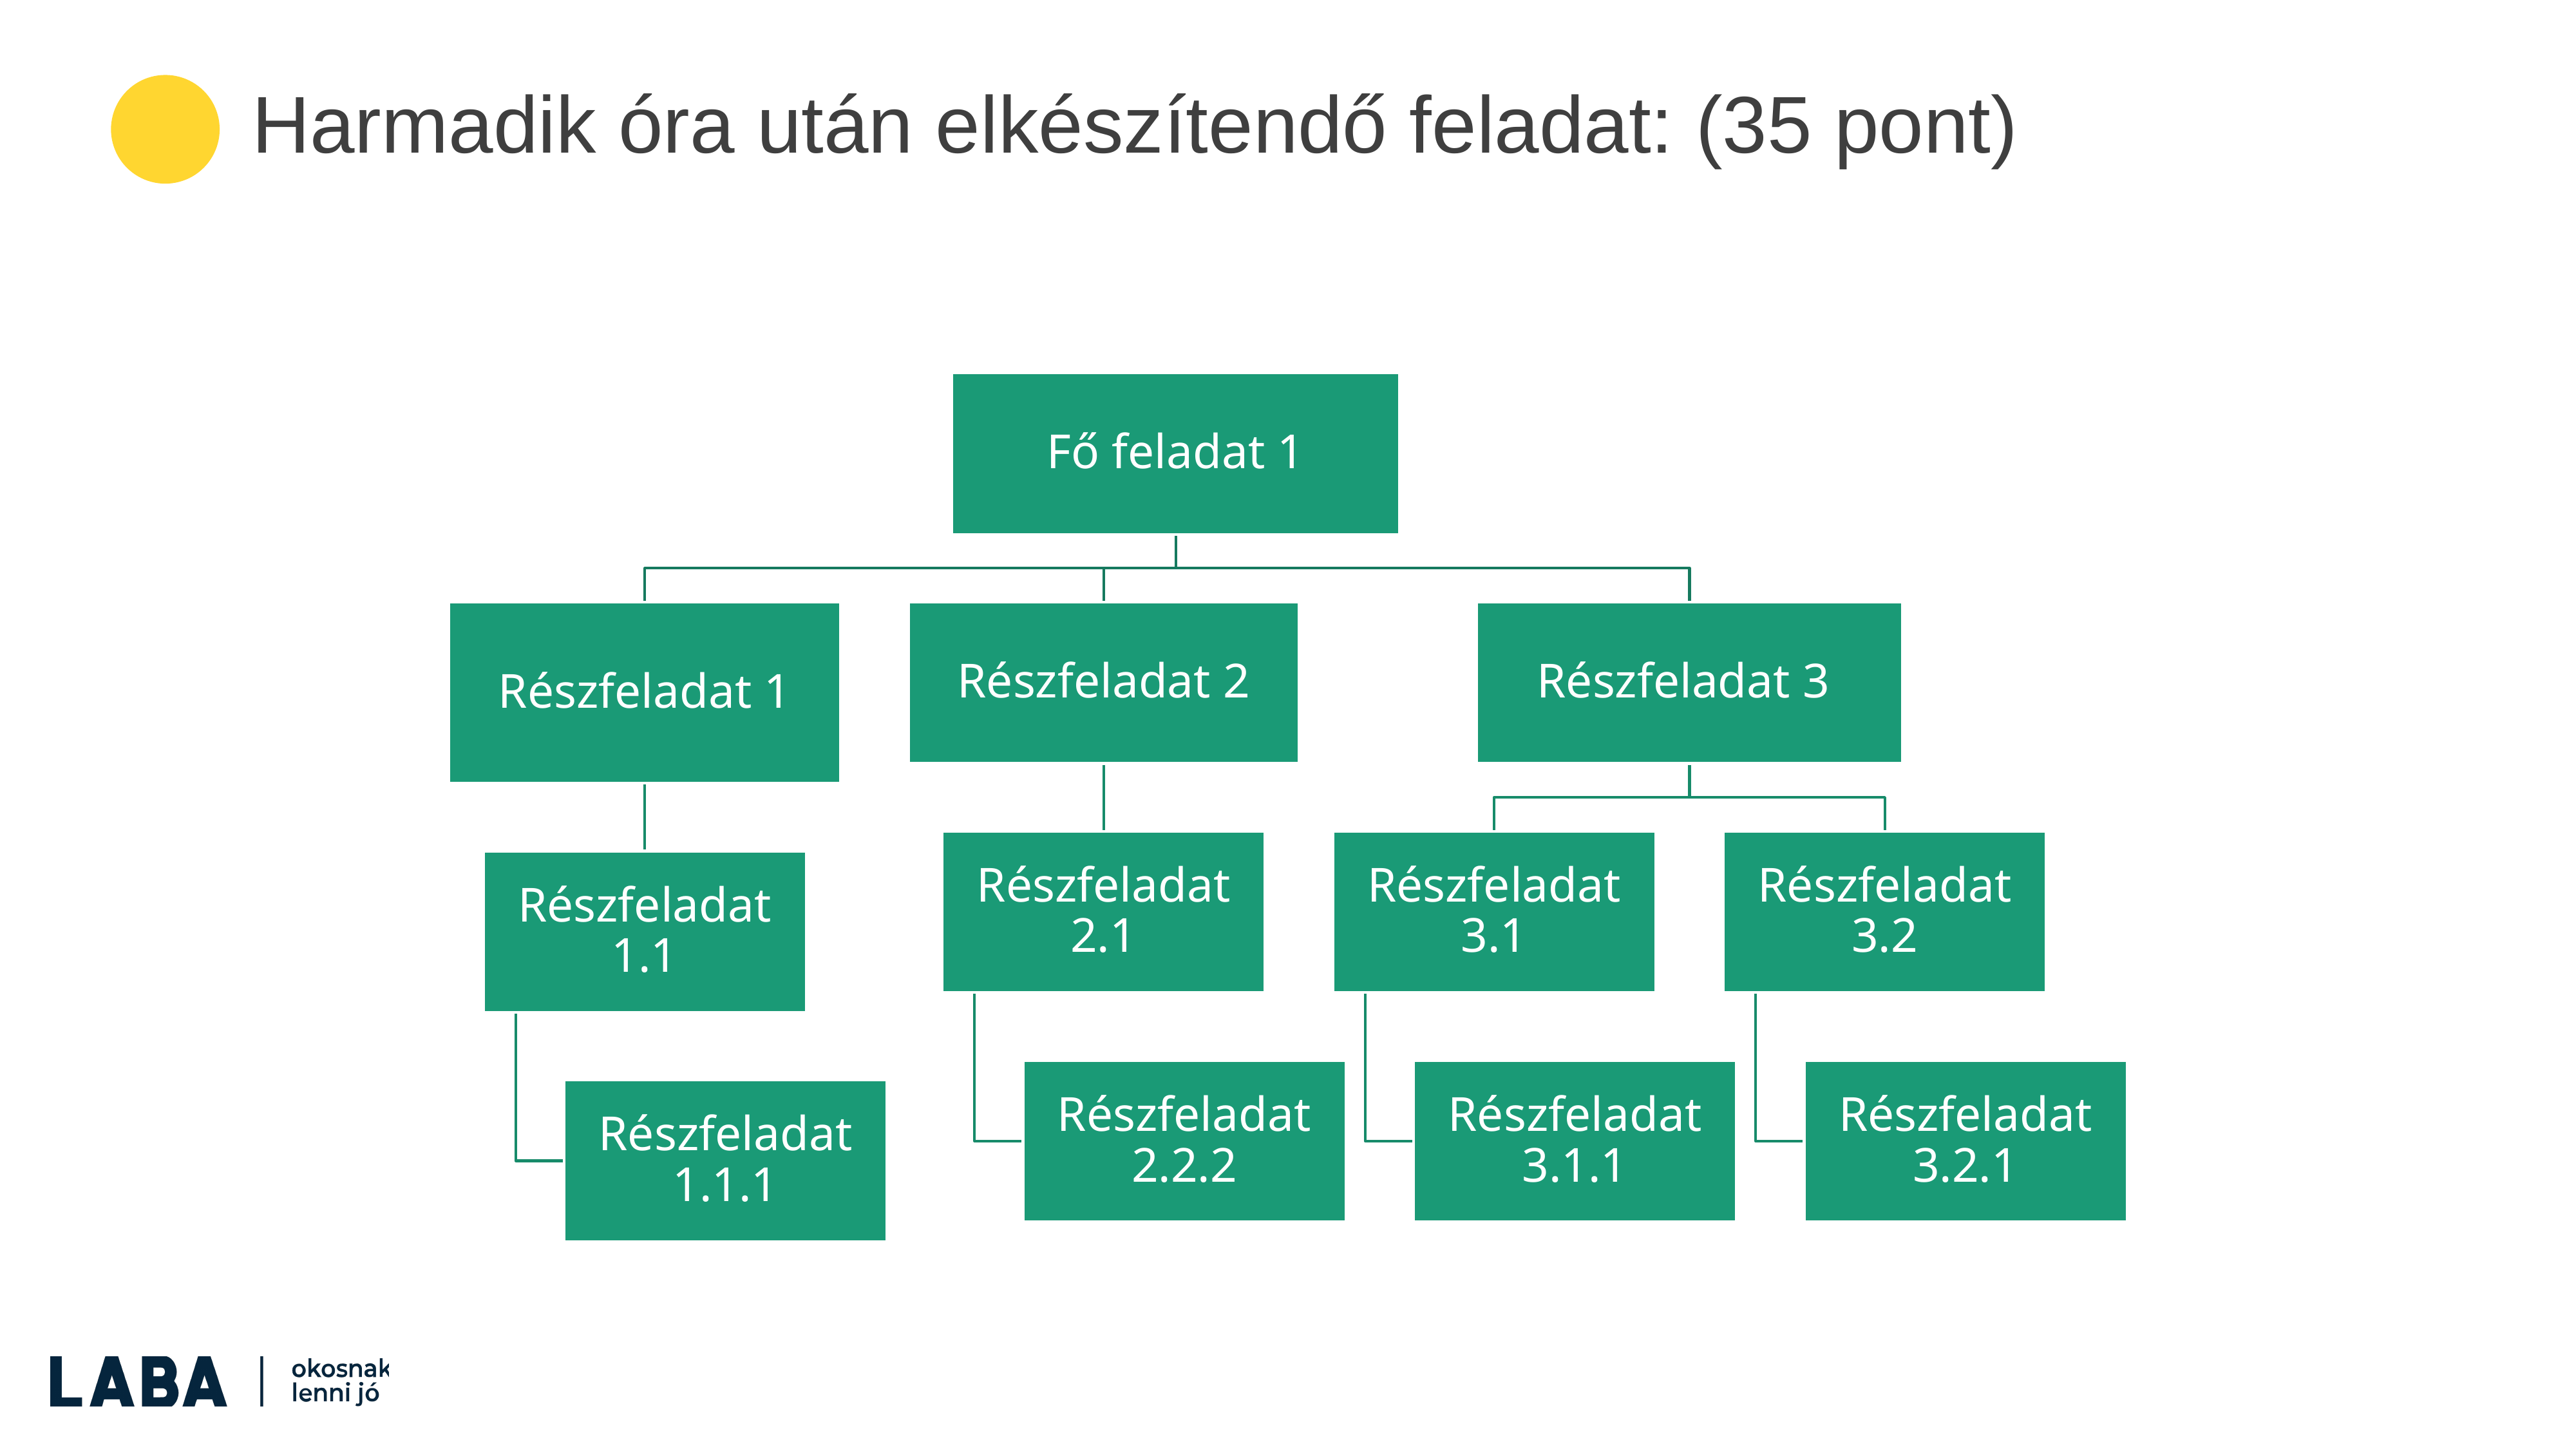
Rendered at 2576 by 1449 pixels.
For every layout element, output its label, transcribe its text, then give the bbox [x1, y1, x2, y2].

text_box [111, 92, 126, 167]
picture [50, 1356, 390, 1407]
text_box [134, 174, 196, 184]
text_box Harmadik óra után elkészítendő feladat: (35 pont) [126, 67, 2168, 174]
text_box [448, 372, 2127, 1242]
